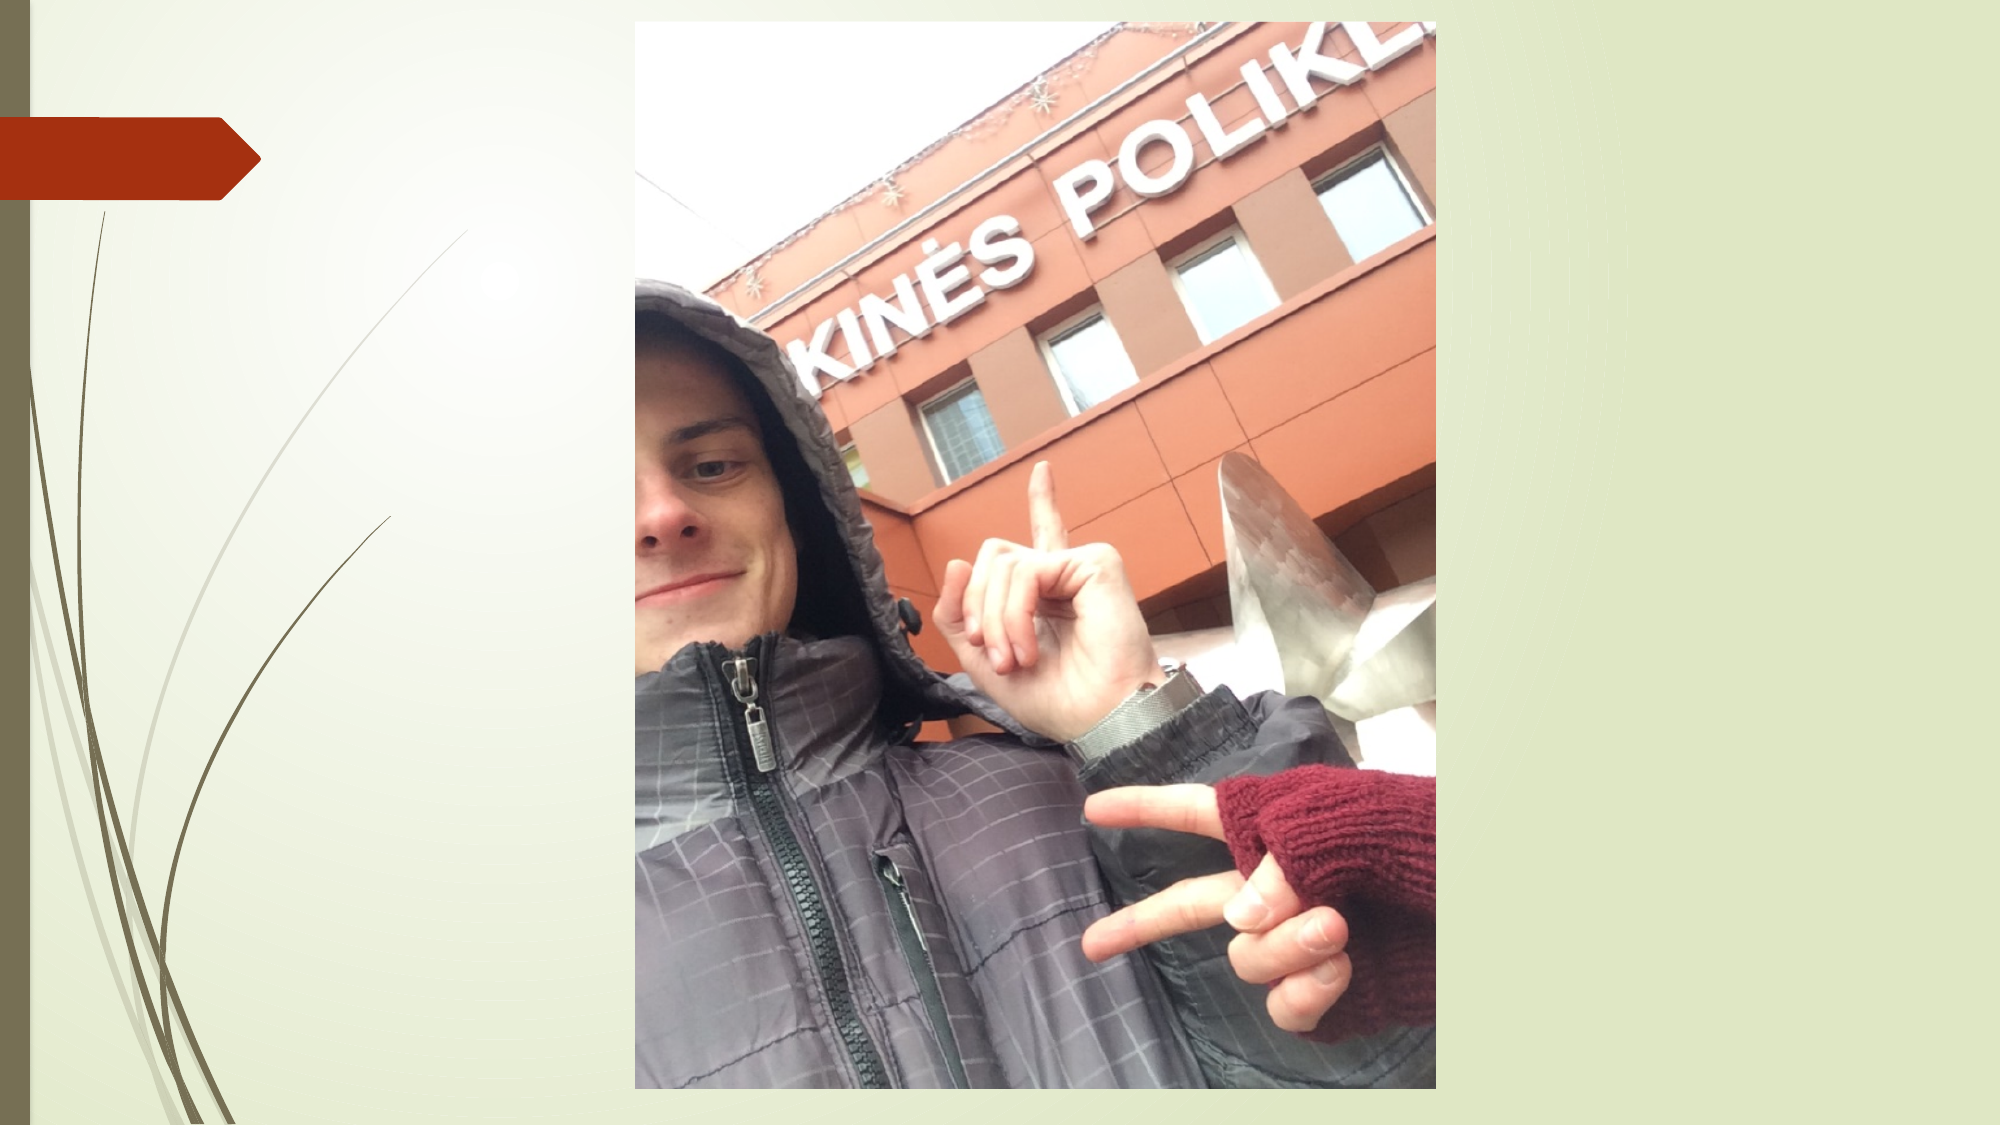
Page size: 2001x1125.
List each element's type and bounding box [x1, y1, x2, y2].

picture [500, 23, 1569, 1088]
